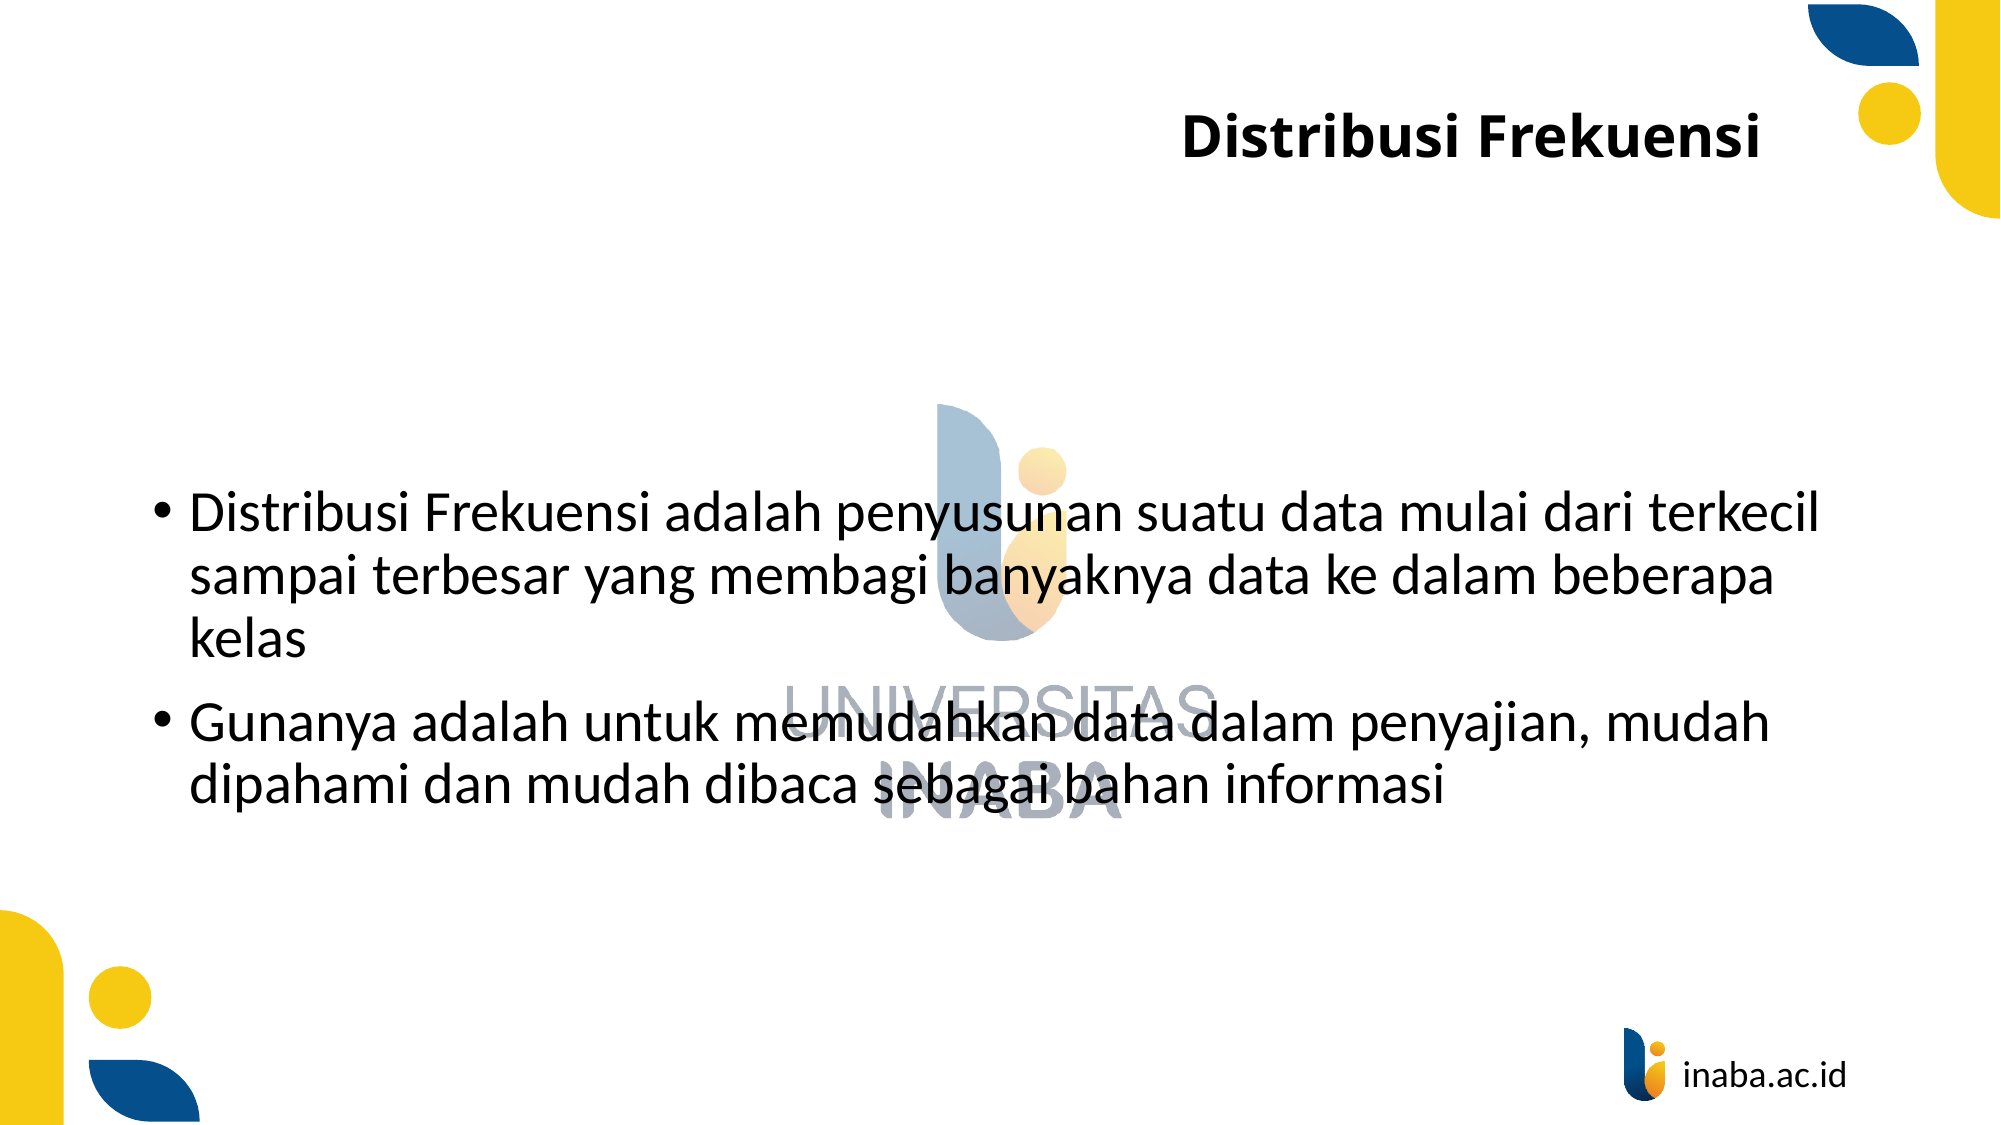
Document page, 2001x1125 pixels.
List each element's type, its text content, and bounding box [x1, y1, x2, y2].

picture [1624, 1028, 1665, 1101]
list Distribusi Frekuensi adalah penyusunan suatu data mulai dari terkecil sampai terbesar yang membagi banyaknya data ke dalam beberapa kelas Gunanya adalah untuk memudahkan data dalam penyajian, mudah dipahami dan mudah dibaca sebagai bahan informasi [137, 299, 1863, 1014]
title Distribusi Frekuensi [1078, 82, 1777, 266]
